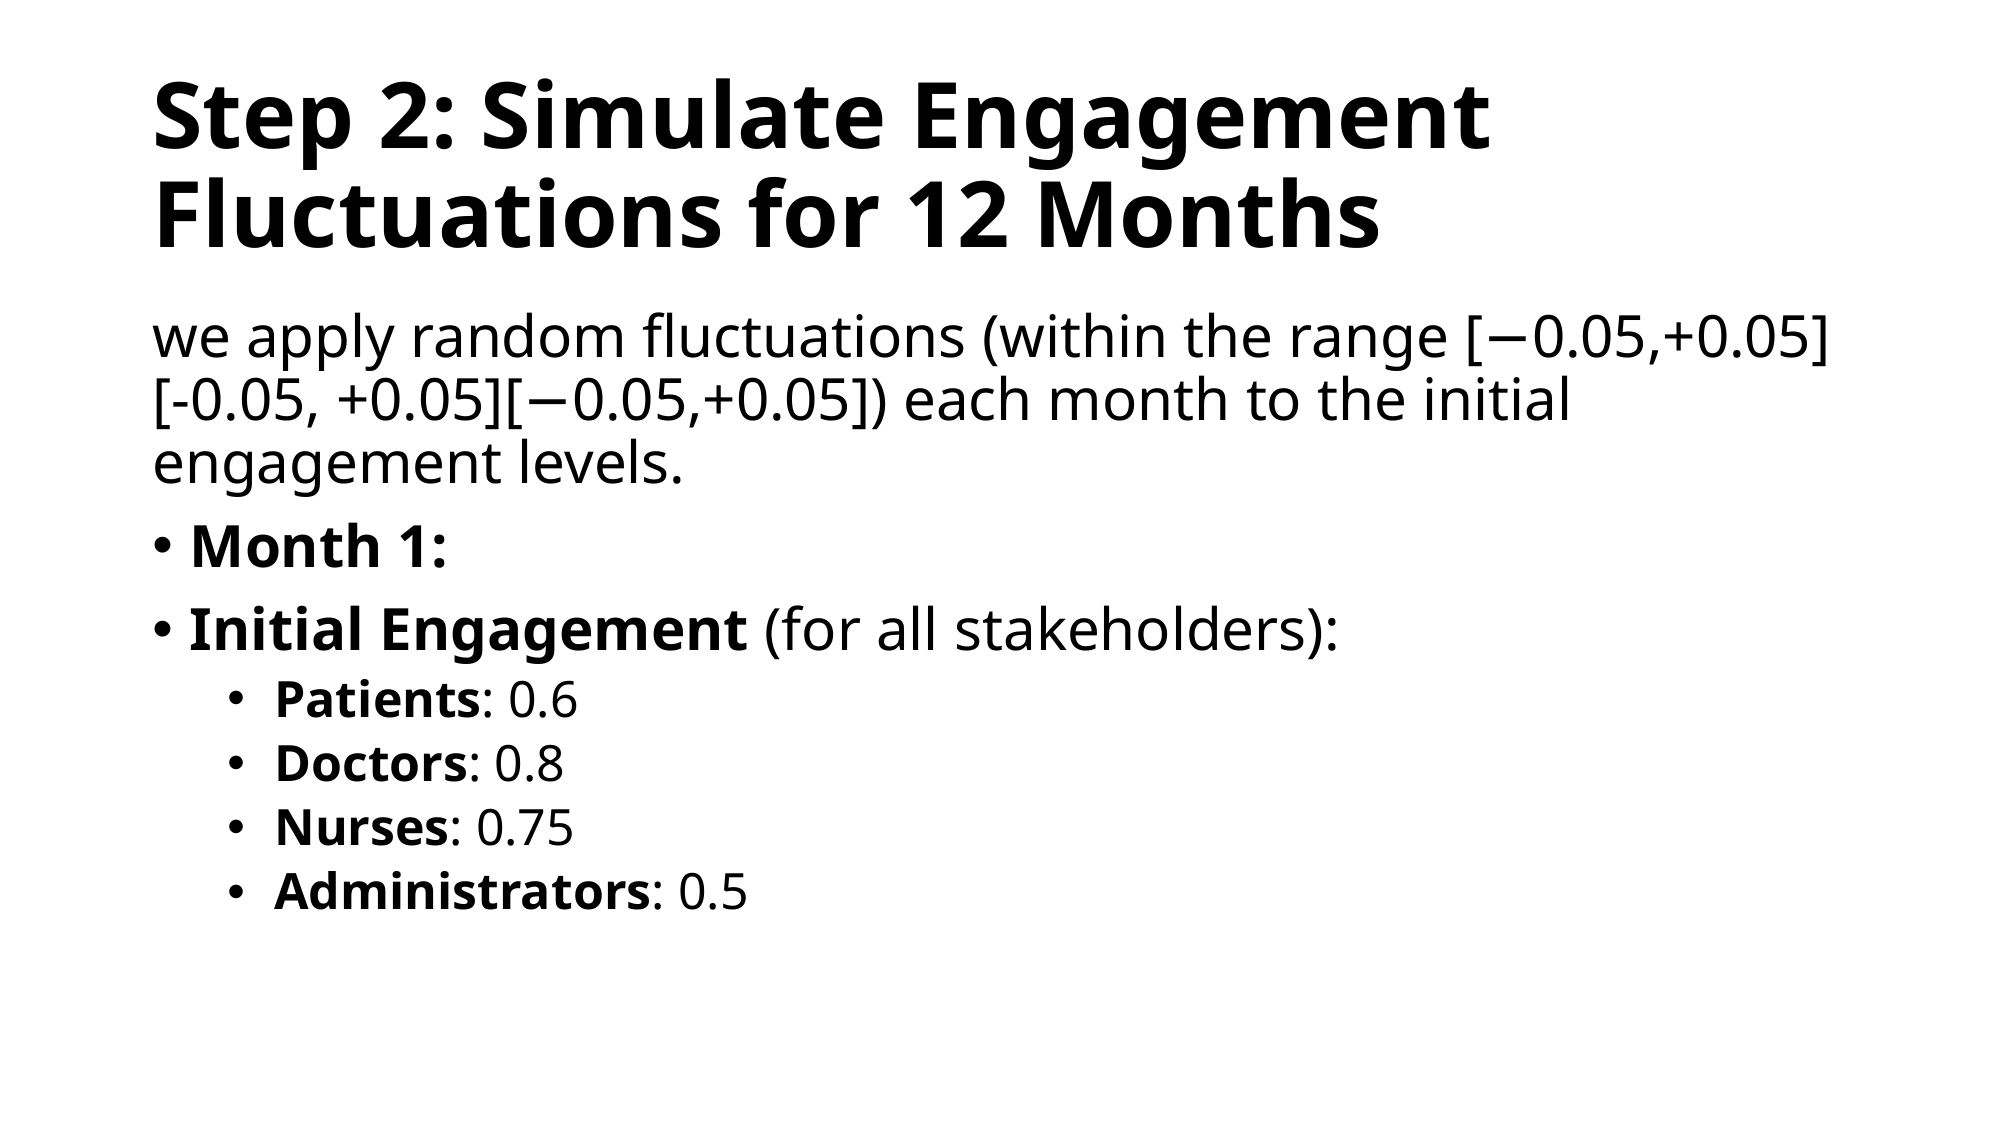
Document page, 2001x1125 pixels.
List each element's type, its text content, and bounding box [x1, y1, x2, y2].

list we apply random fluctuations (within the range [−0.05,+0.05][-0.05, +0.05][−0.05,+0.05]) each month to the initial engagement levels. Month 1: Initial Engagement (for all stakeholders): Patients: 0.6 Doctors: 0.8 Nurses: 0.75 Administrators: 0.5 [137, 299, 1863, 1014]
title Step 2: Simulate Engagement Fluctuations for 12 Months [137, 59, 1863, 278]
